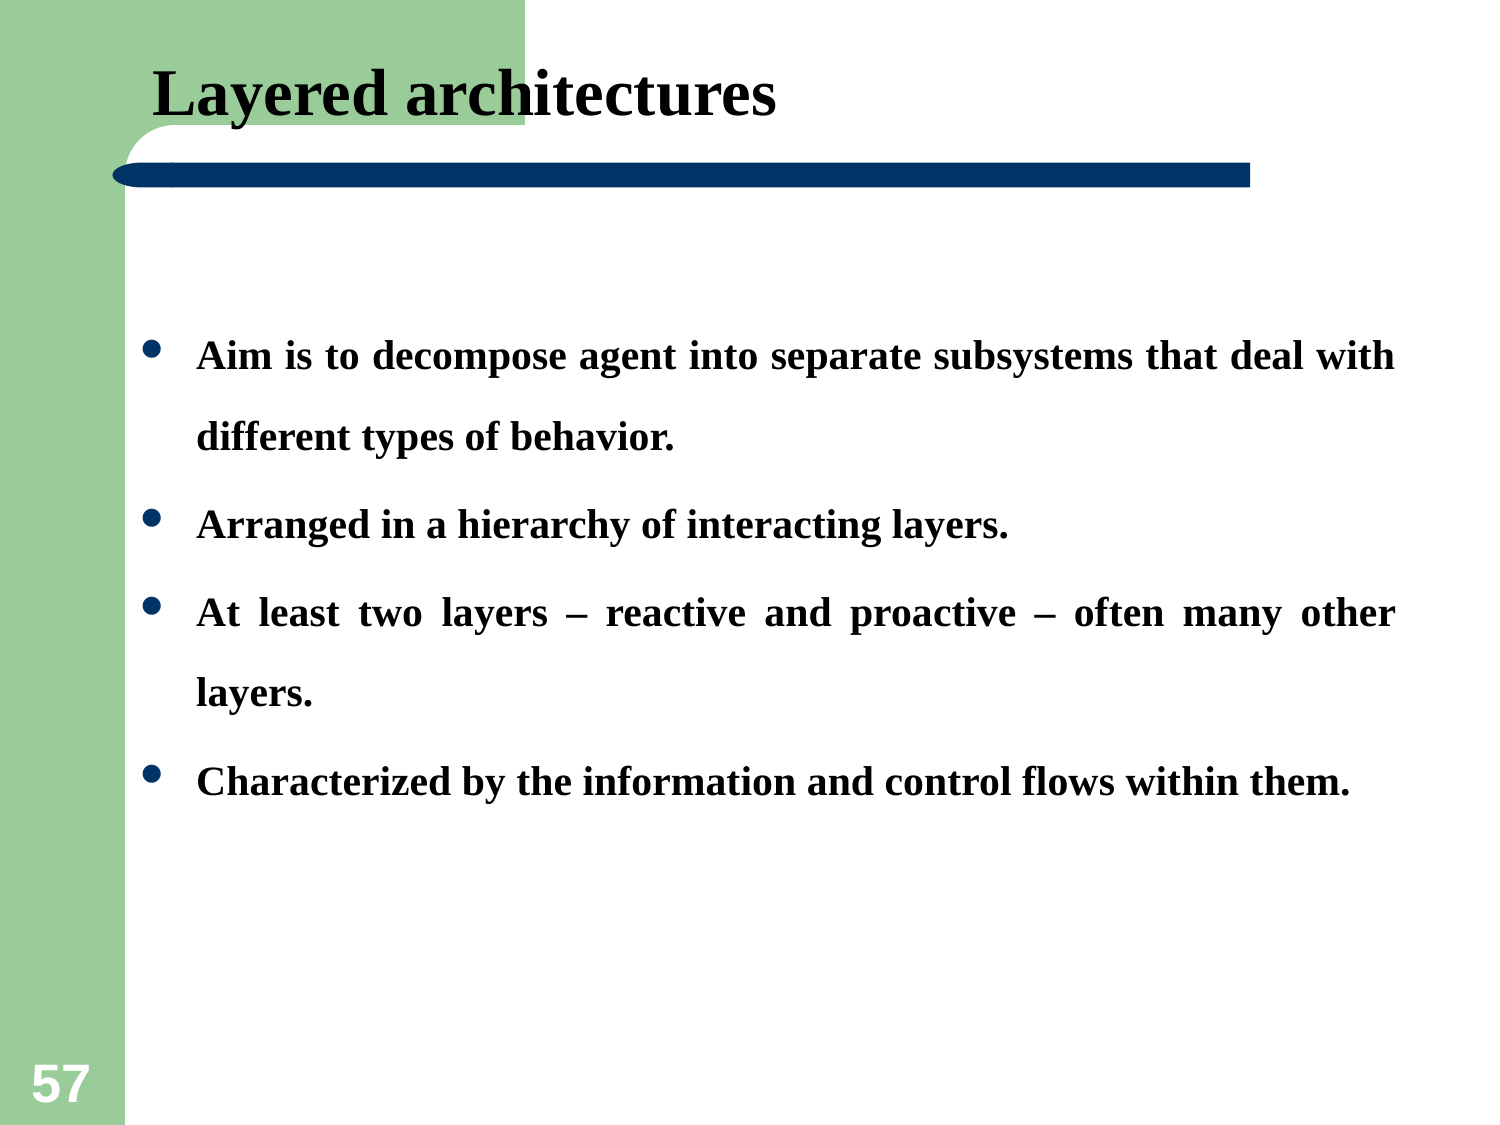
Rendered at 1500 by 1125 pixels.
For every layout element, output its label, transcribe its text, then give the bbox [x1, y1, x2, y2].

title Layered architectures [137, 37, 1450, 138]
slide_number 57 [13, 1040, 111, 1122]
list Aim is to decompose agent into separate subsystems that deal with different types of behavior. Arranged in a hierarchy of interacting layers. At least two layers – reactive and proactive – often many other layers. Characterized by the information and control flows within them. [125, 290, 1412, 1038]
